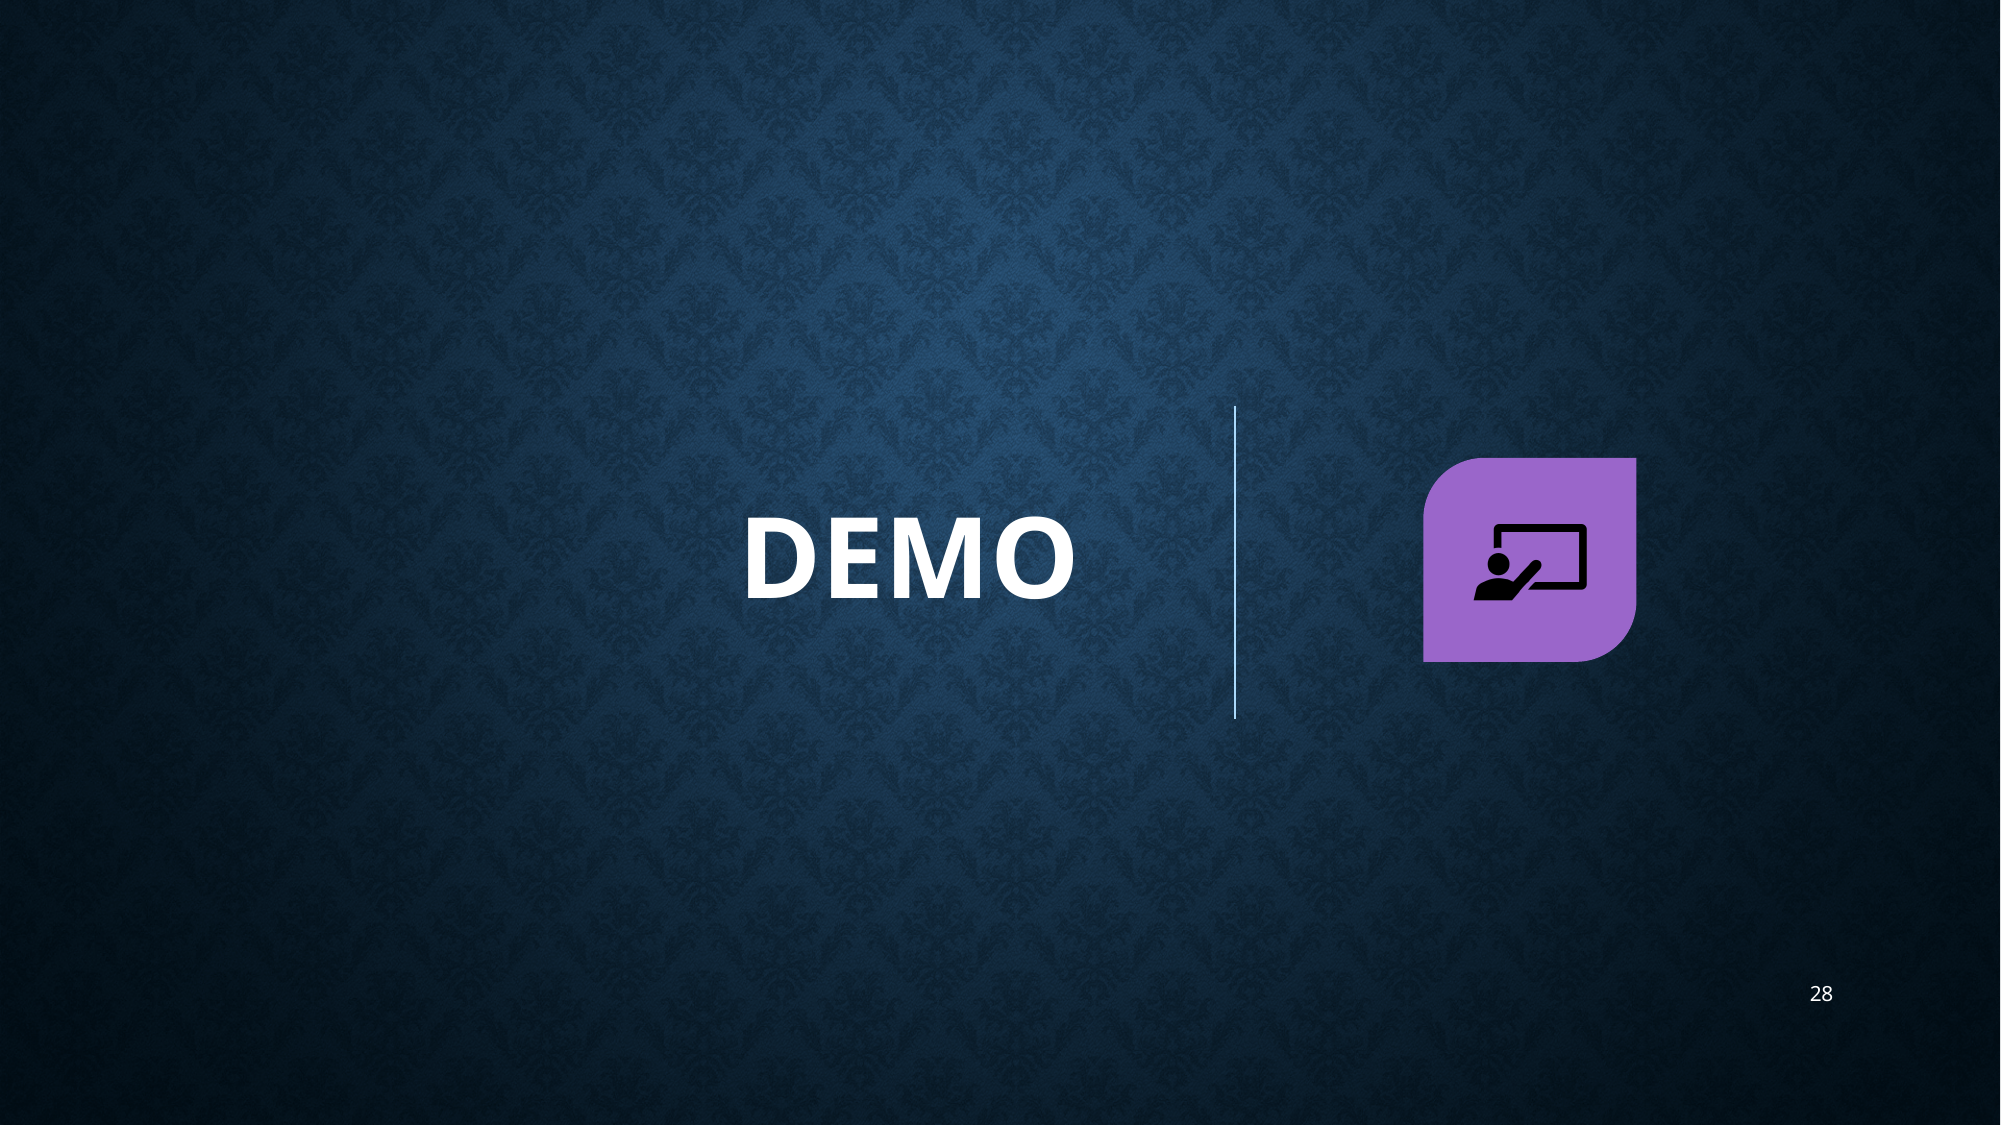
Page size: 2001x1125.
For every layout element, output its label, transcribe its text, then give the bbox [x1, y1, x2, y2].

text_box [1467, 498, 1593, 627]
text_box [1423, 457, 1637, 662]
title demo [0, 211, 1096, 914]
text_box [0, 0, 2000, 1125]
slide_number 28 [1724, 965, 1849, 1025]
